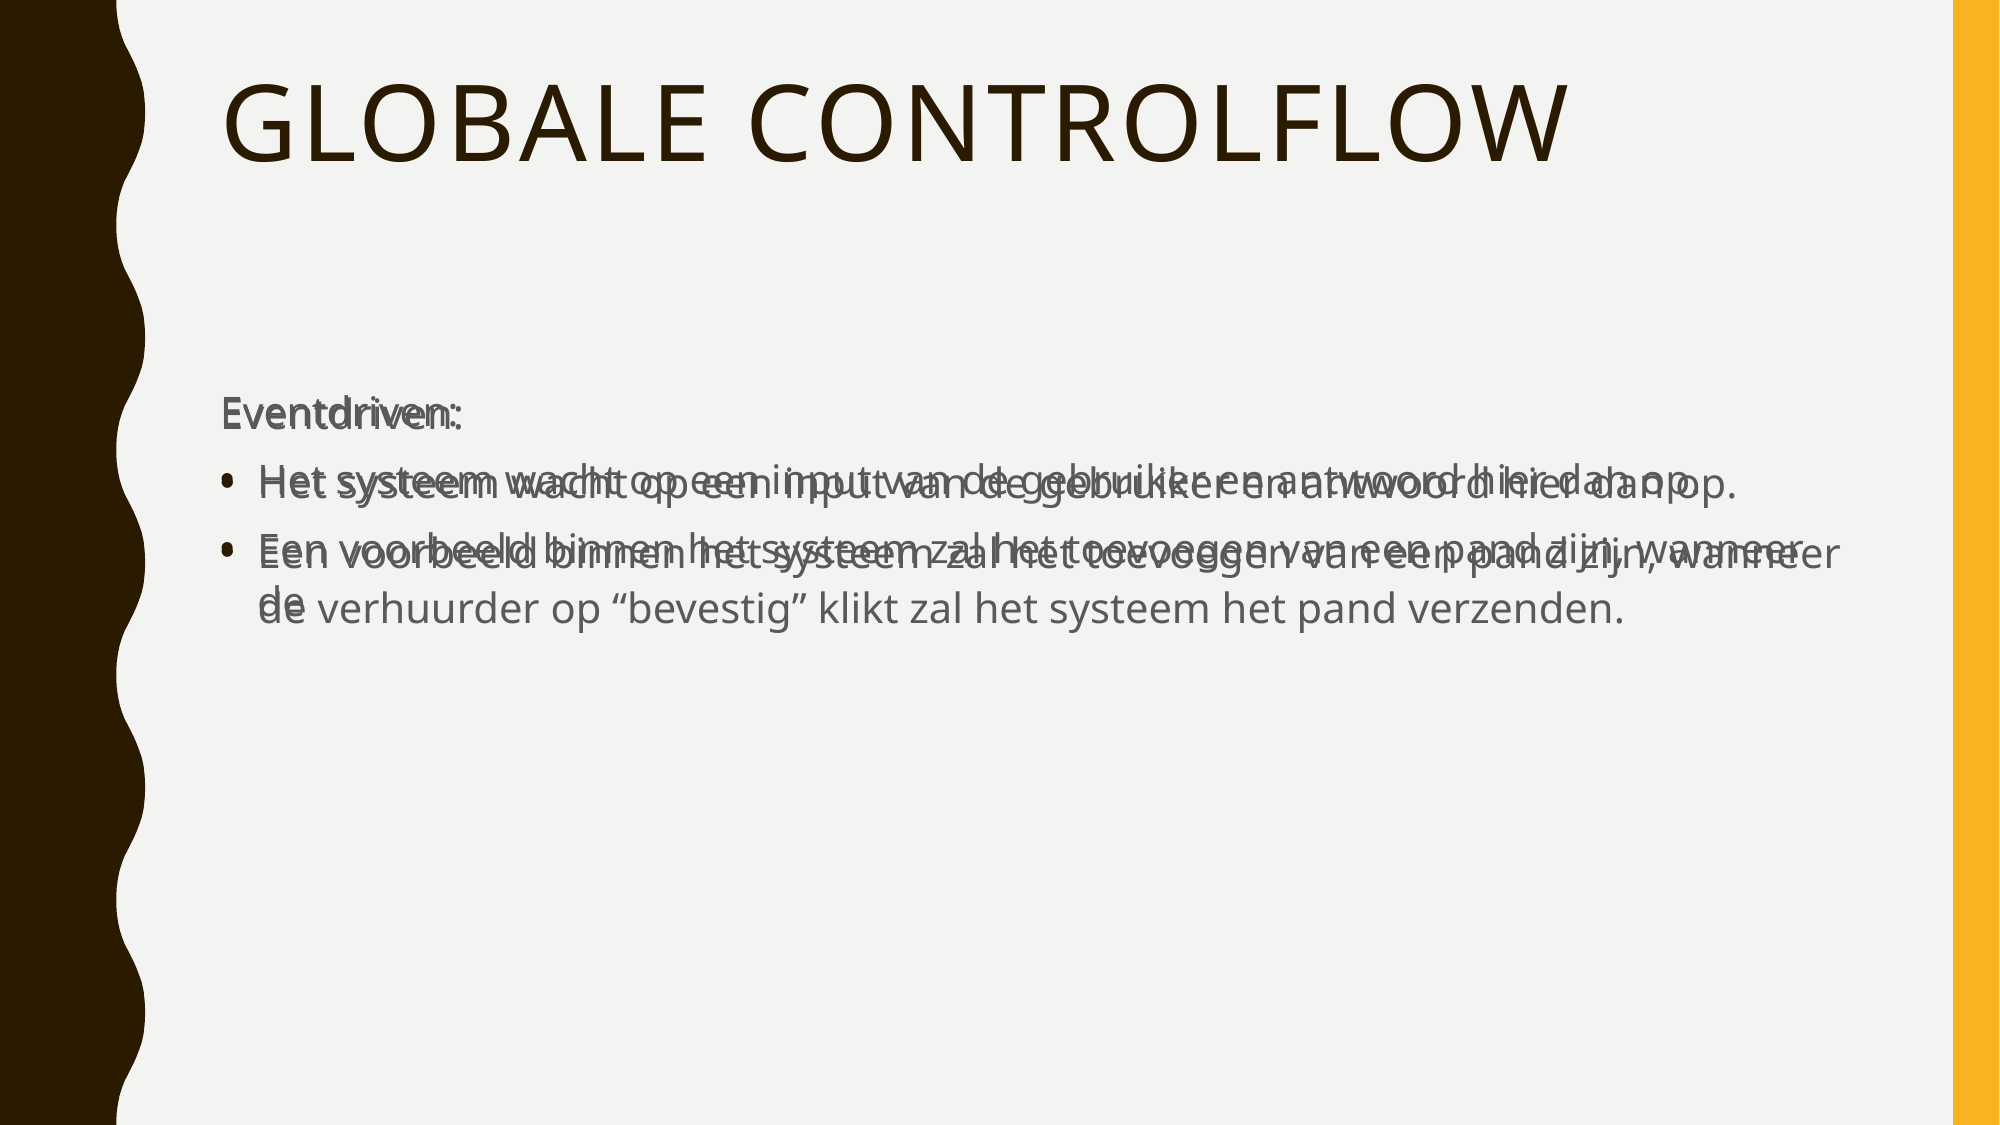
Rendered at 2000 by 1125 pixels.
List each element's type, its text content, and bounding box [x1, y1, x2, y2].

text_box Eventdriven: Het systeem wacht op een input van de gebruiker en antwoord hier dan op. Een voorbeeld binnen het systeem zal het toevoegen van een pand zijn, wanneer de [205, 373, 1875, 963]
title Globale controlflow [205, 62, 1875, 308]
